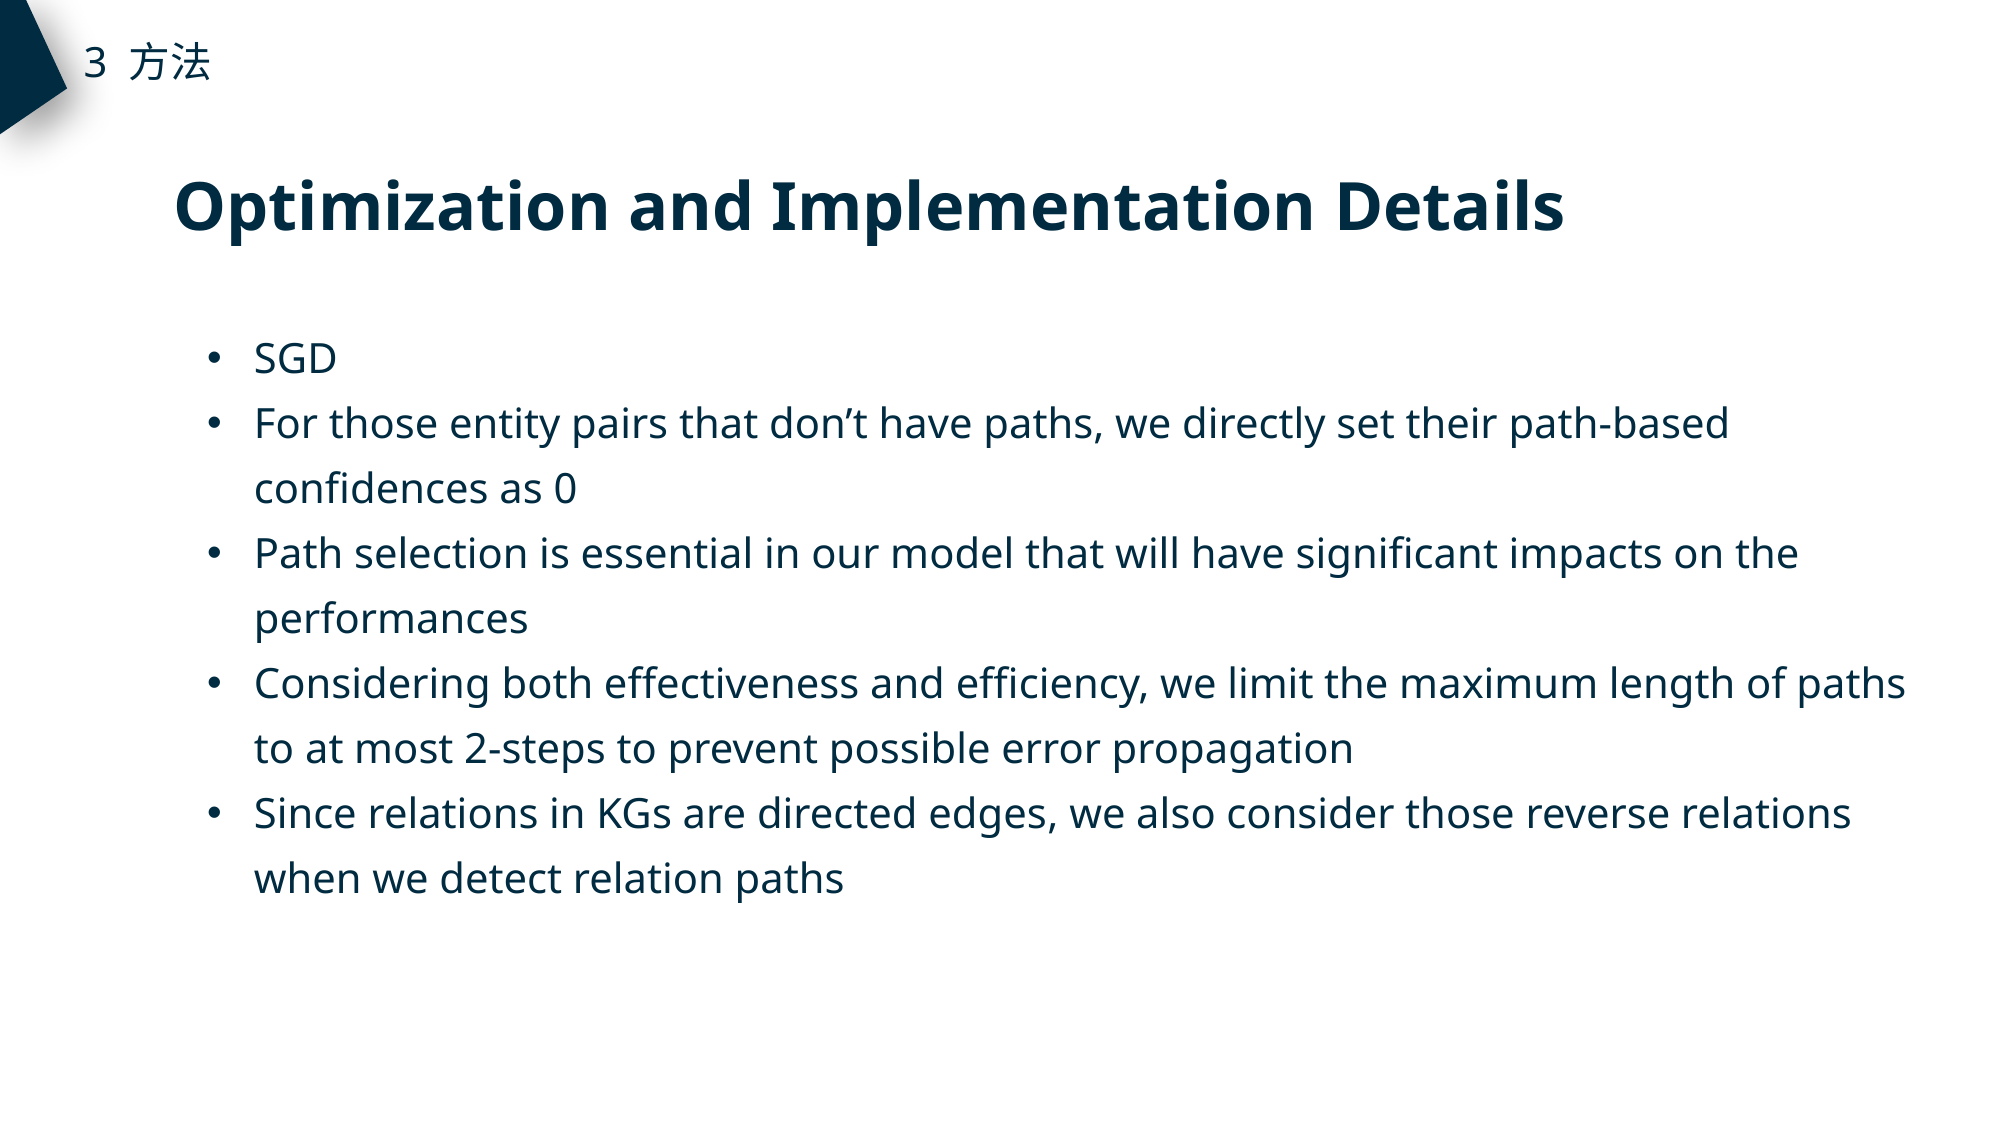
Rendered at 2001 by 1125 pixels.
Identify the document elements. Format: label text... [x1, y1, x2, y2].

text_box [0, 0, 68, 135]
text_box 3 方法 [68, 28, 227, 144]
text_box SGD For those entity pairs that don’t have paths, we directly set their path-based confidences as 0 Path selection is essential in our model that will have significant impacts on the performances Considering both effectiveness and efficiency, we limit the maximum length of paths to at most 2-steps to prevent possible error propagation Since relations in KGs are directed edges, we also consider those reverse relations when we detect relation paths [192, 309, 1946, 910]
text_box Optimization and Implementation Details [158, 156, 1808, 252]
